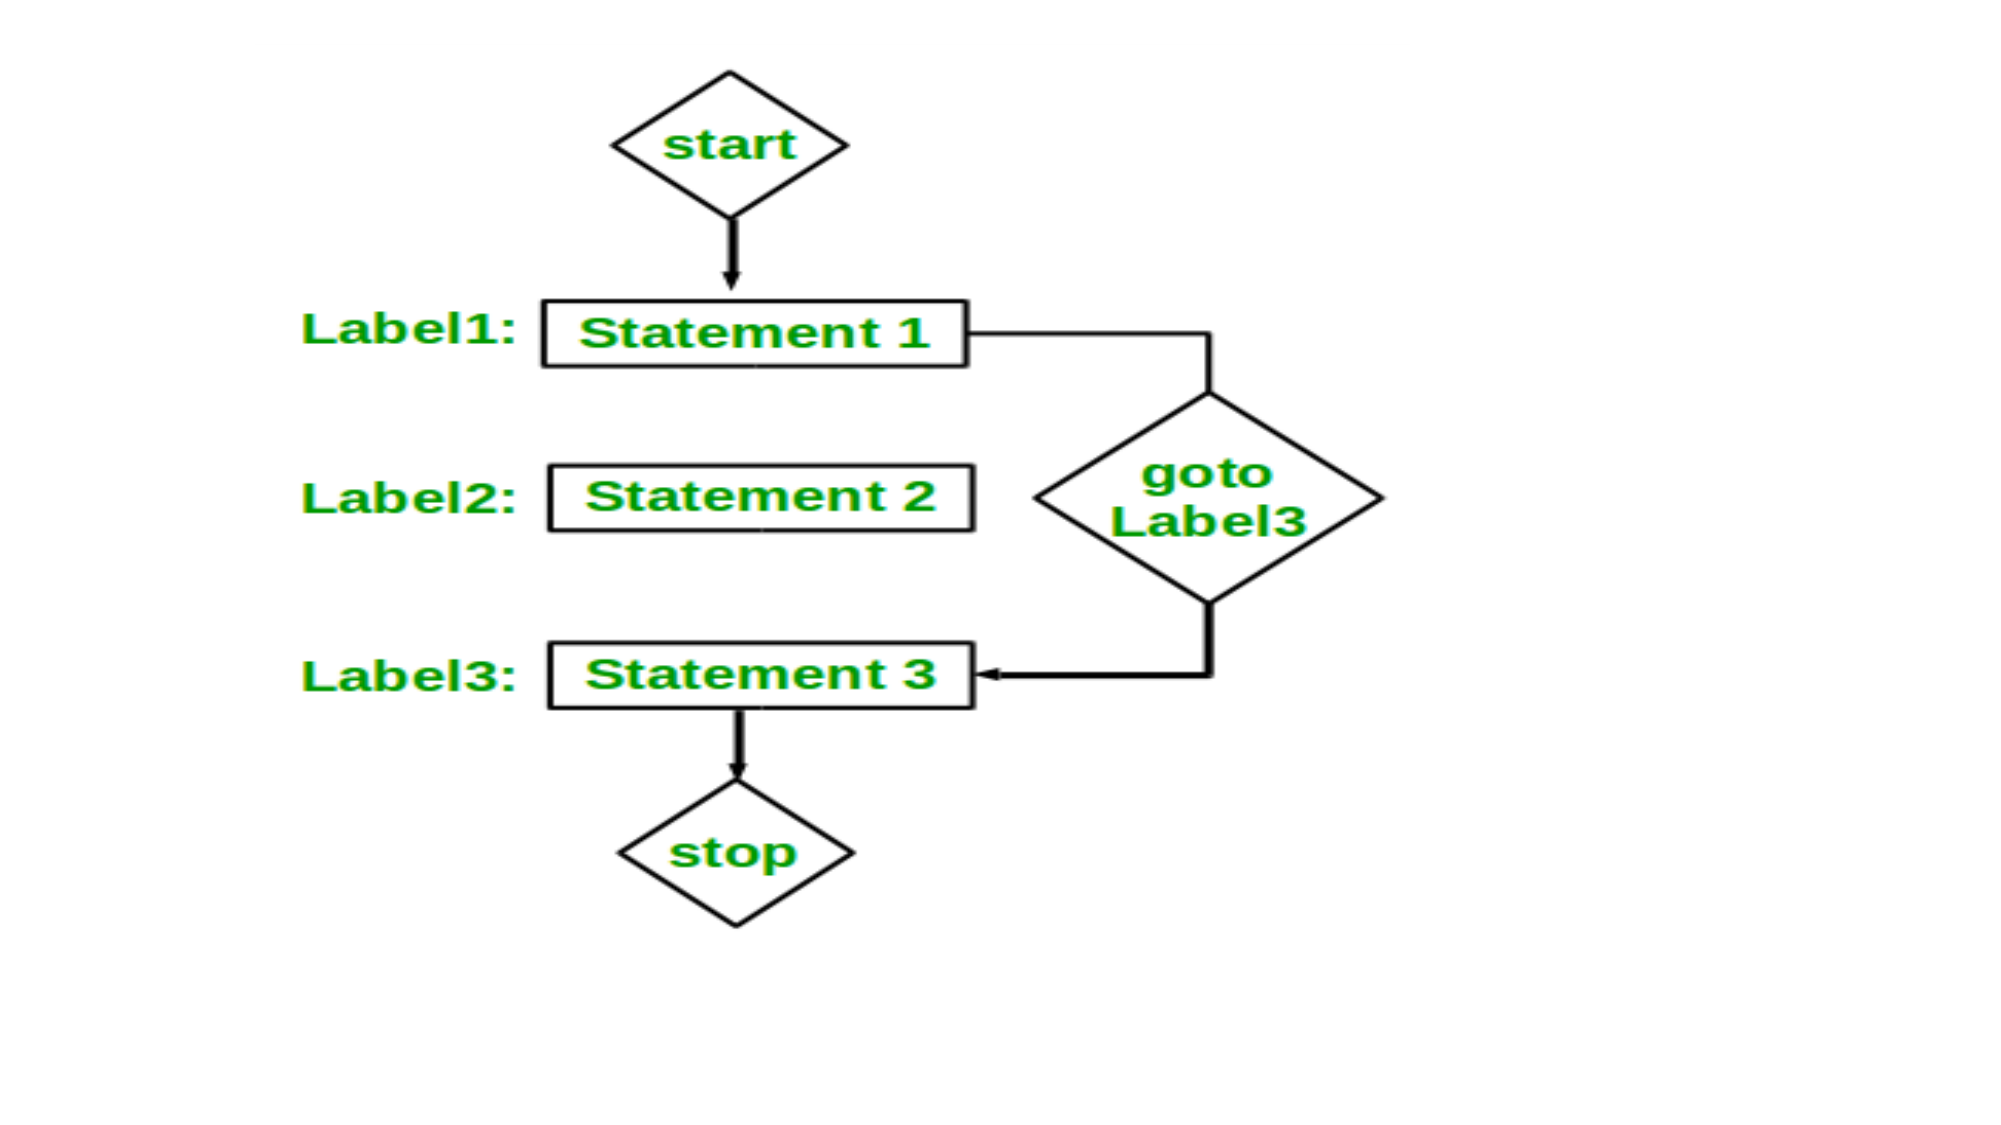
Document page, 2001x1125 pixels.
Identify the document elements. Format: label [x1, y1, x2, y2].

picture [255, 43, 1410, 963]
